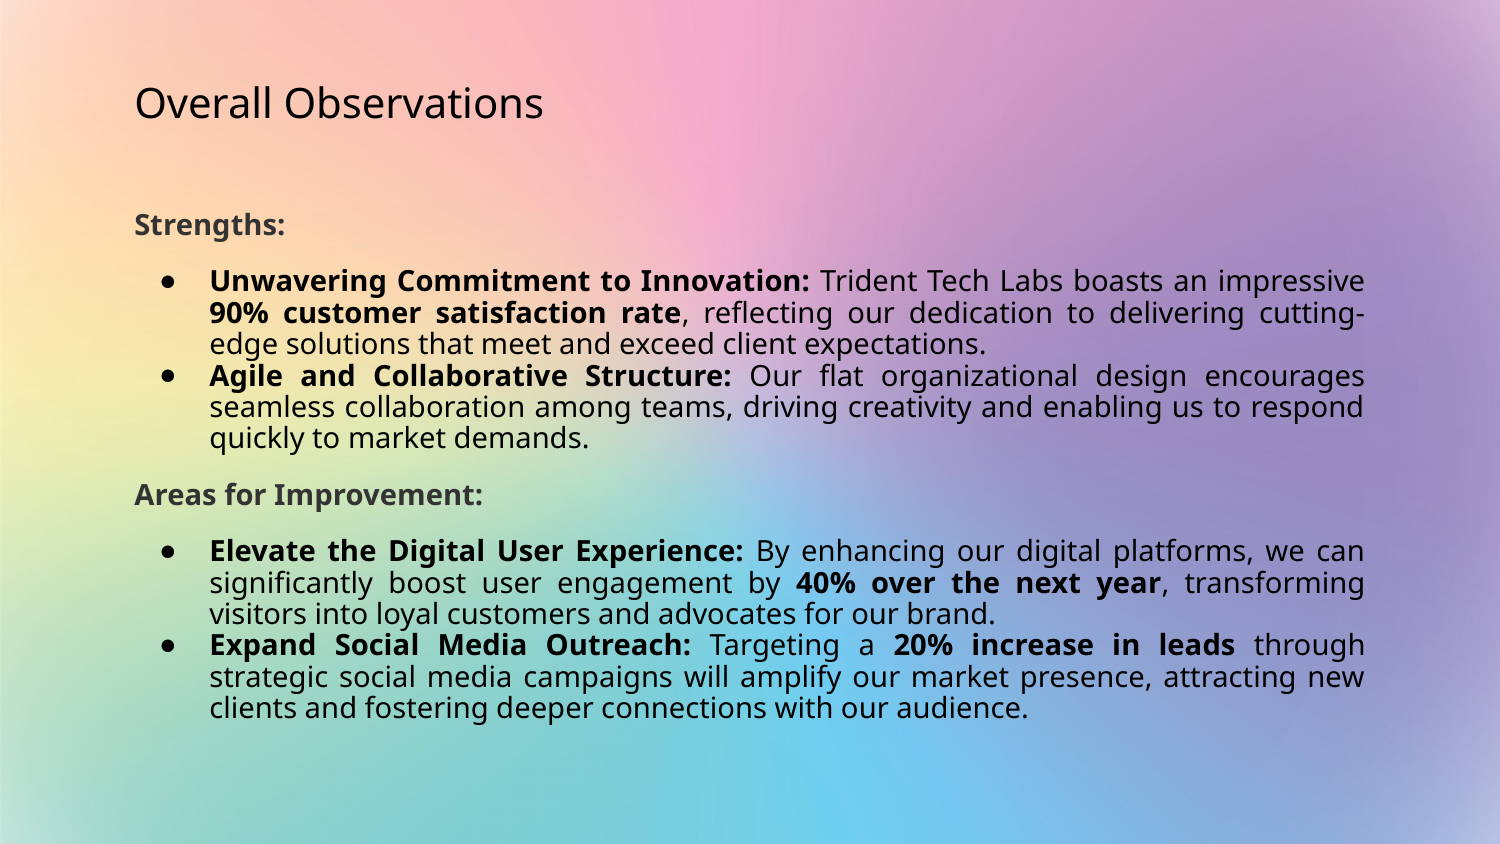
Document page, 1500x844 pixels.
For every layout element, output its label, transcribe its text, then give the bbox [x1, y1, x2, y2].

list Strengths: Unwavering Commitment to Innovation: Trident Tech Labs boasts an impressive 90% customer satisfaction rate, reflecting our dedication to delivering cutting-edge solutions that meet and exceed client expectations. Agile and Collaborative Structure: Our flat organizational design encourages seamless collaboration among teams, driving creativity and enabling us to respond quickly to market demands. Areas for Improvement: Elevate the Digital User Experience: By enhancing our digital platforms, we can significantly boost user engagement by 40% over the next year, transforming visitors into loyal customers and advocates for our brand. Expand Social Media Outreach: Targeting a 20% increase in leads through strategic social media campaigns will amplify our market presence, attracting new clients and fostering deeper connections with our audience. [119, 195, 1381, 567]
picture [0, 0, 1500, 844]
title Overall Observations [119, 54, 1381, 143]
